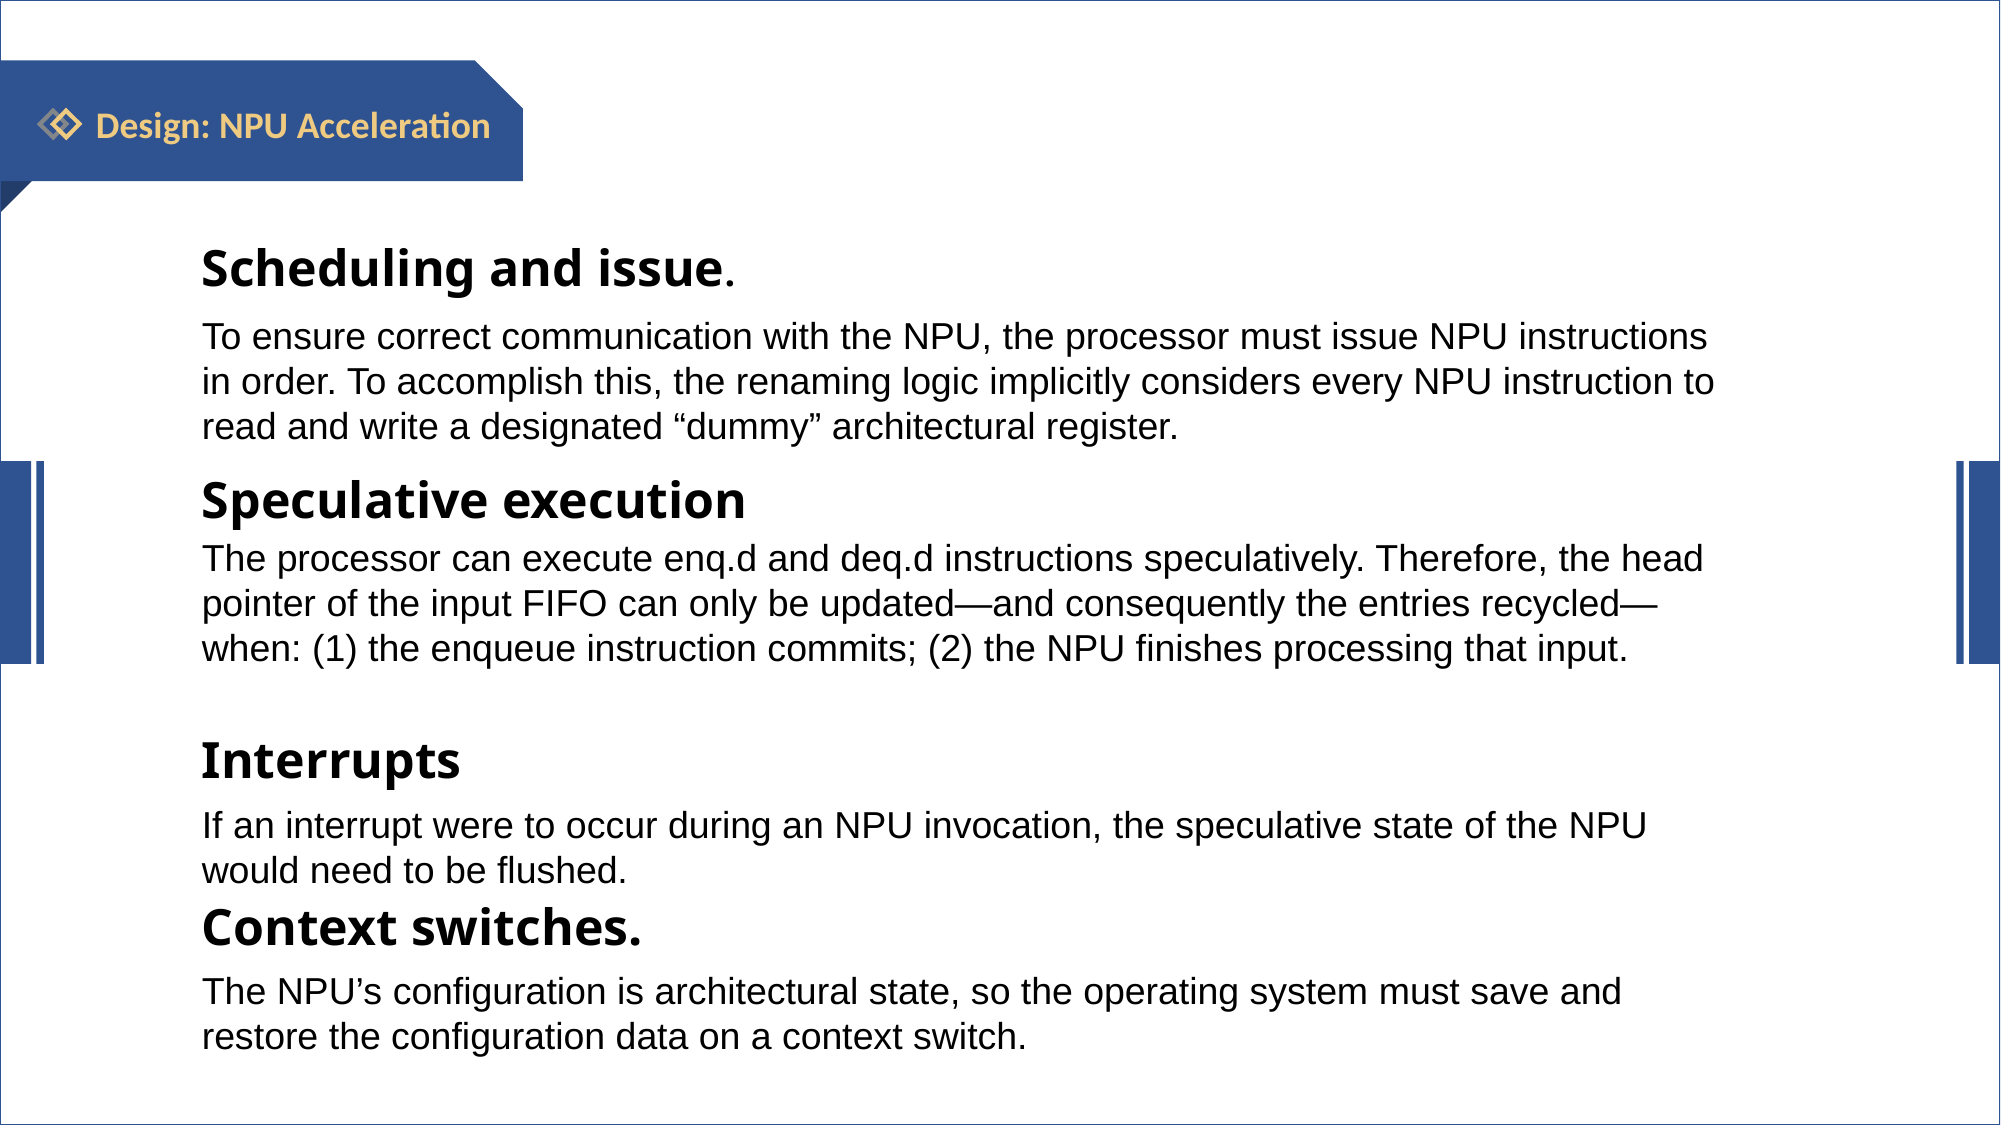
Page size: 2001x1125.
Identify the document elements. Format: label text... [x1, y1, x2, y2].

text_box Context switches. [187, 888, 1189, 963]
text_box To ensure correct communication with the NPU, the processor must issue NPU instructions in order. To accomplish this, the renaming logic implicitly considers every NPU instruction to read and write a designated “dummy” architectural register. [187, 304, 1753, 455]
text_box The processor can execute enq.d and deq.d instructions speculatively. Therefore, the head pointer of the input FIFO can only be updated—and consequently the entries recycled— when: (1) the enqueue instruction commits; (2) the NPU finishes processing that input. [187, 527, 1779, 677]
text_box Scheduling and issue. [187, 229, 1189, 304]
text_box The NPU’s configuration is architectural state, so the operating system must save and restore the configuration data on a context switch. [187, 959, 1753, 1064]
text_box Speculative execution [187, 461, 1189, 536]
text_box Interrupts [187, 720, 1189, 796]
text_box If an interrupt were to occur during an NPU invocation, the speculative state of the NPU would need to be flushed. [187, 794, 1753, 899]
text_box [43, 114, 76, 134]
text_box Design: NPU Acceleration [81, 93, 516, 154]
